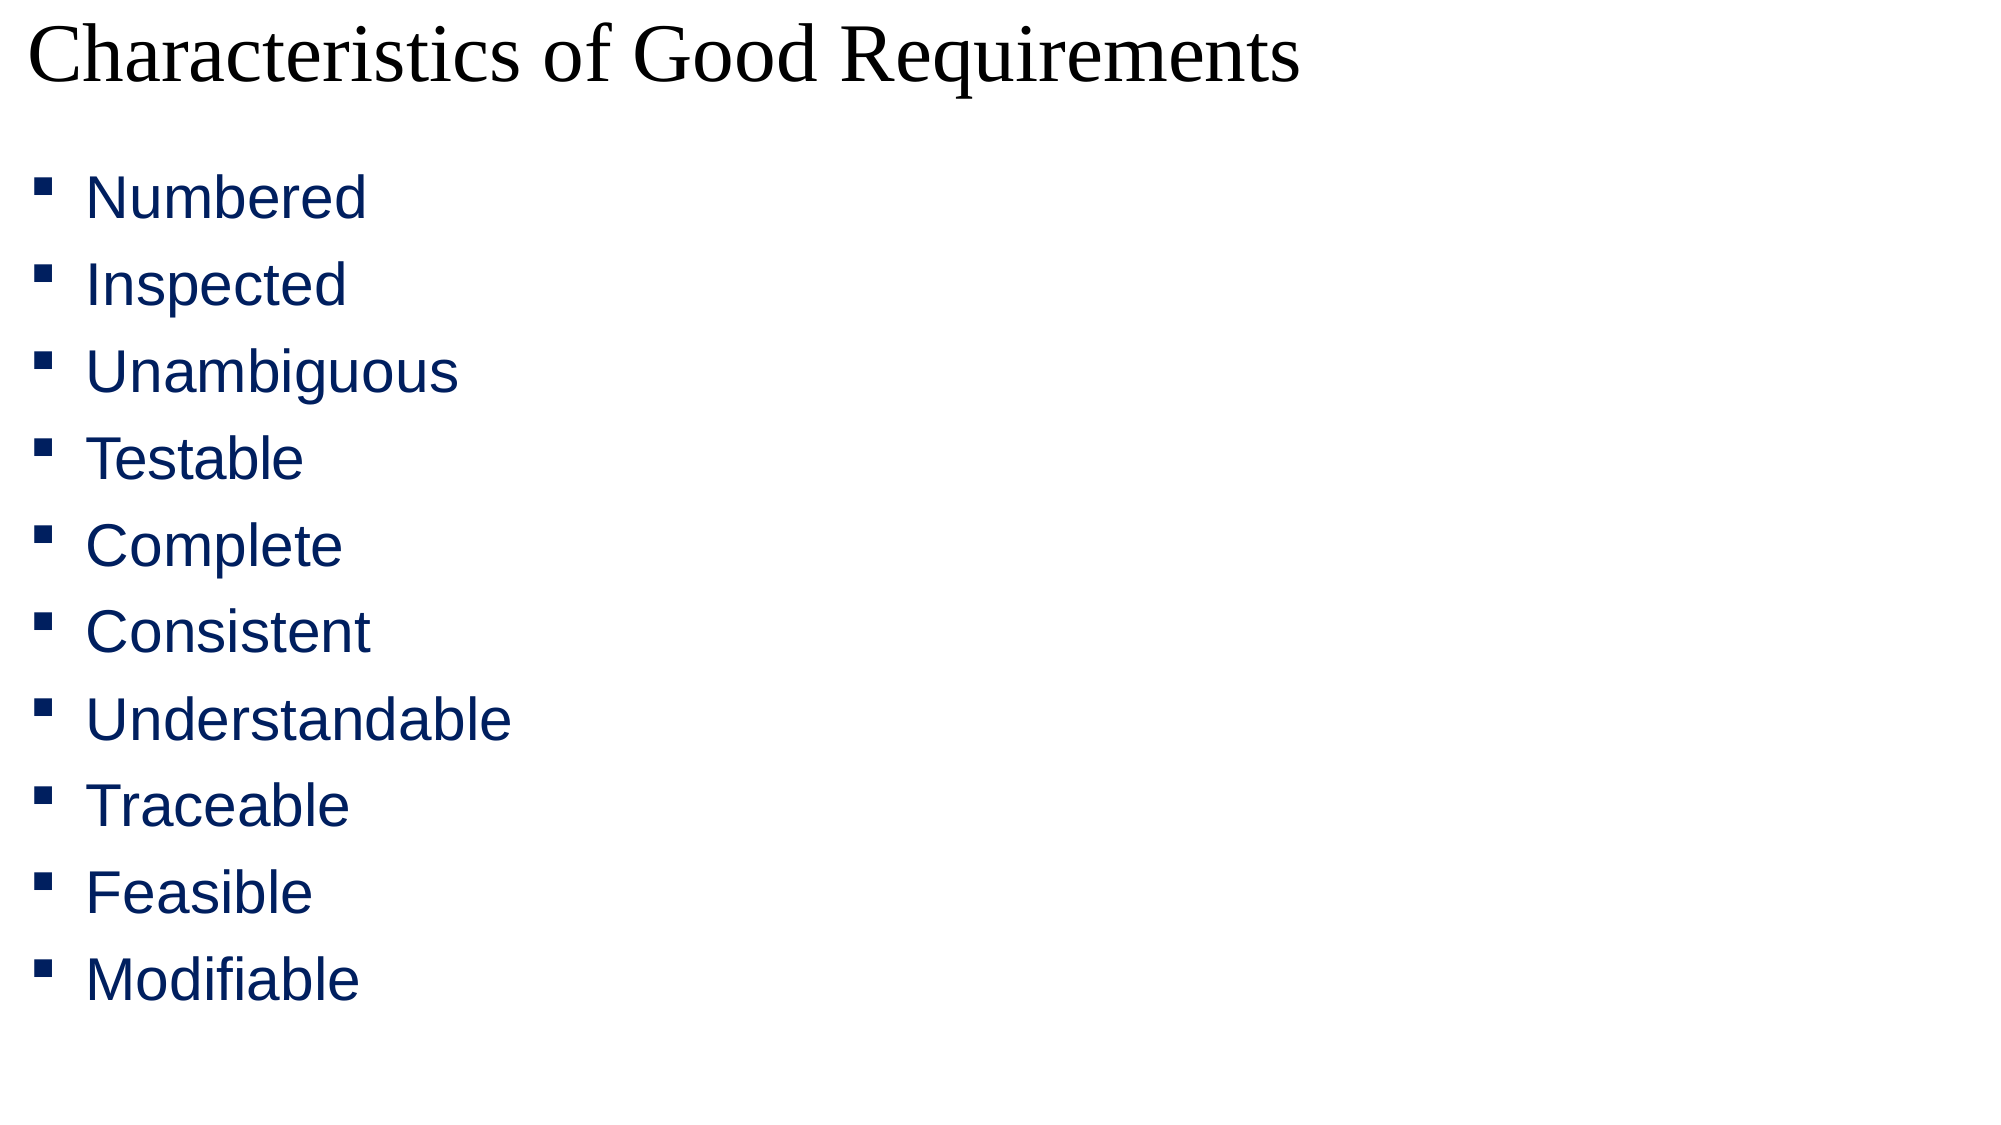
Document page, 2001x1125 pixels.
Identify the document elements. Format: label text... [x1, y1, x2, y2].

text_box Numbered Inspected Unambiguous Testable Complete Consistent Understandable Traceable Feasible Modifiable [27, 157, 516, 1013]
title Characteristics of Good Requirements [0, 0, 1725, 142]
